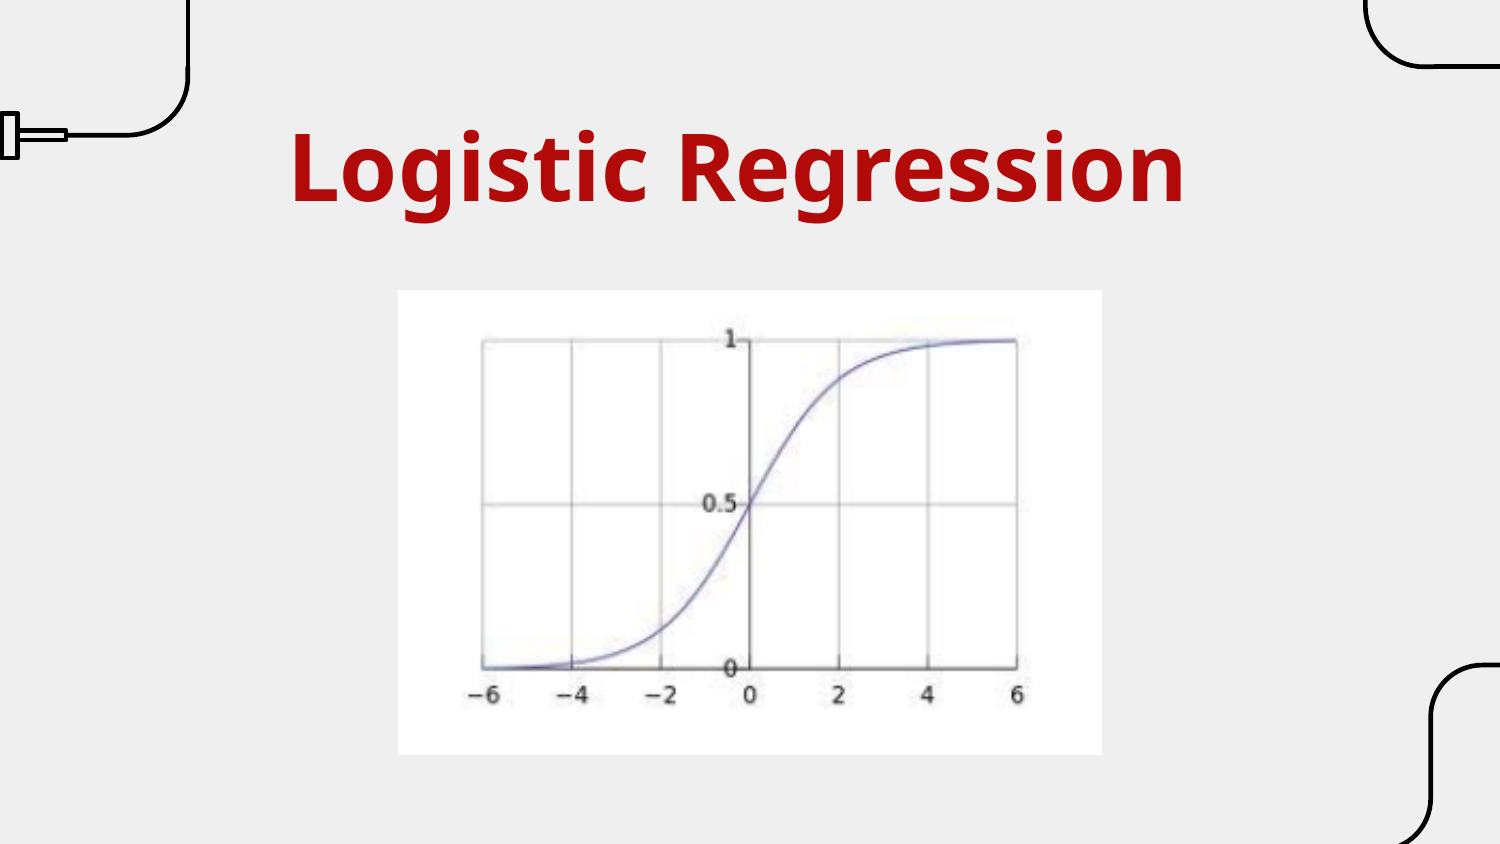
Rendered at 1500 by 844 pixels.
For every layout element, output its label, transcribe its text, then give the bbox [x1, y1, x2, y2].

picture [398, 290, 1102, 755]
title Logistic Regression [271, 117, 1229, 211]
